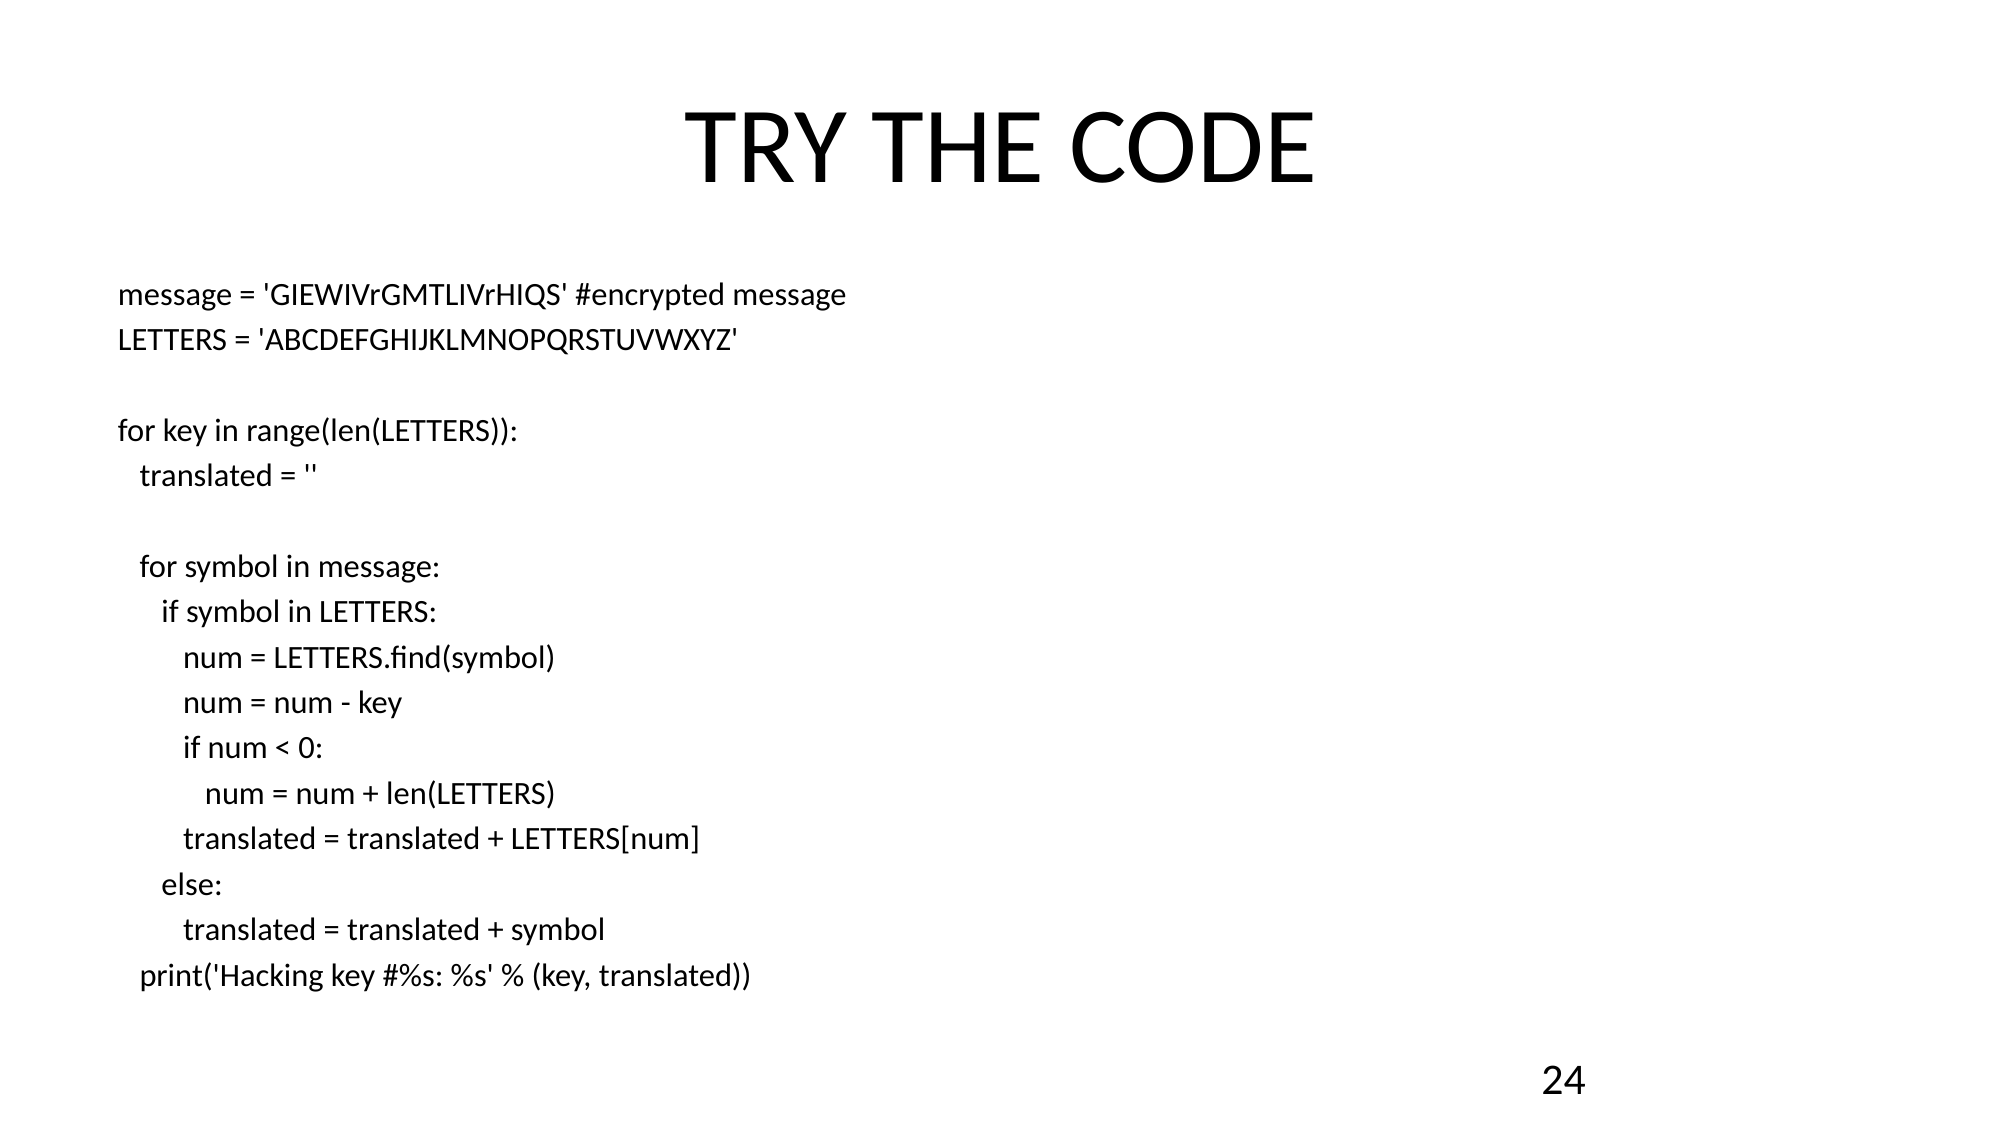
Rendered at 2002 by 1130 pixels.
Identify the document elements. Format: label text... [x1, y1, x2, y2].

list message = 'GIEWIVrGMTLIVrHIQS' #encrypted message LETTERS = 'ABCDEFGHIJKLMNOPQRSTUVWXYZ' for key in range(len(LETTERS)): translated = '' for symbol in message: if symbol in LETTERS: num = LETTERS.find(symbol) num = num - key if num < 0: num = num + len(LETTERS) translated = translated + LETTERS[num] else: translated = translated + symbol print('Hacking key #%s: %s' % (key, translated)) [100, 263, 1901, 1009]
slide_number 24 [1434, 1046, 1901, 1107]
title TRY THE CODE [100, 45, 1901, 234]
